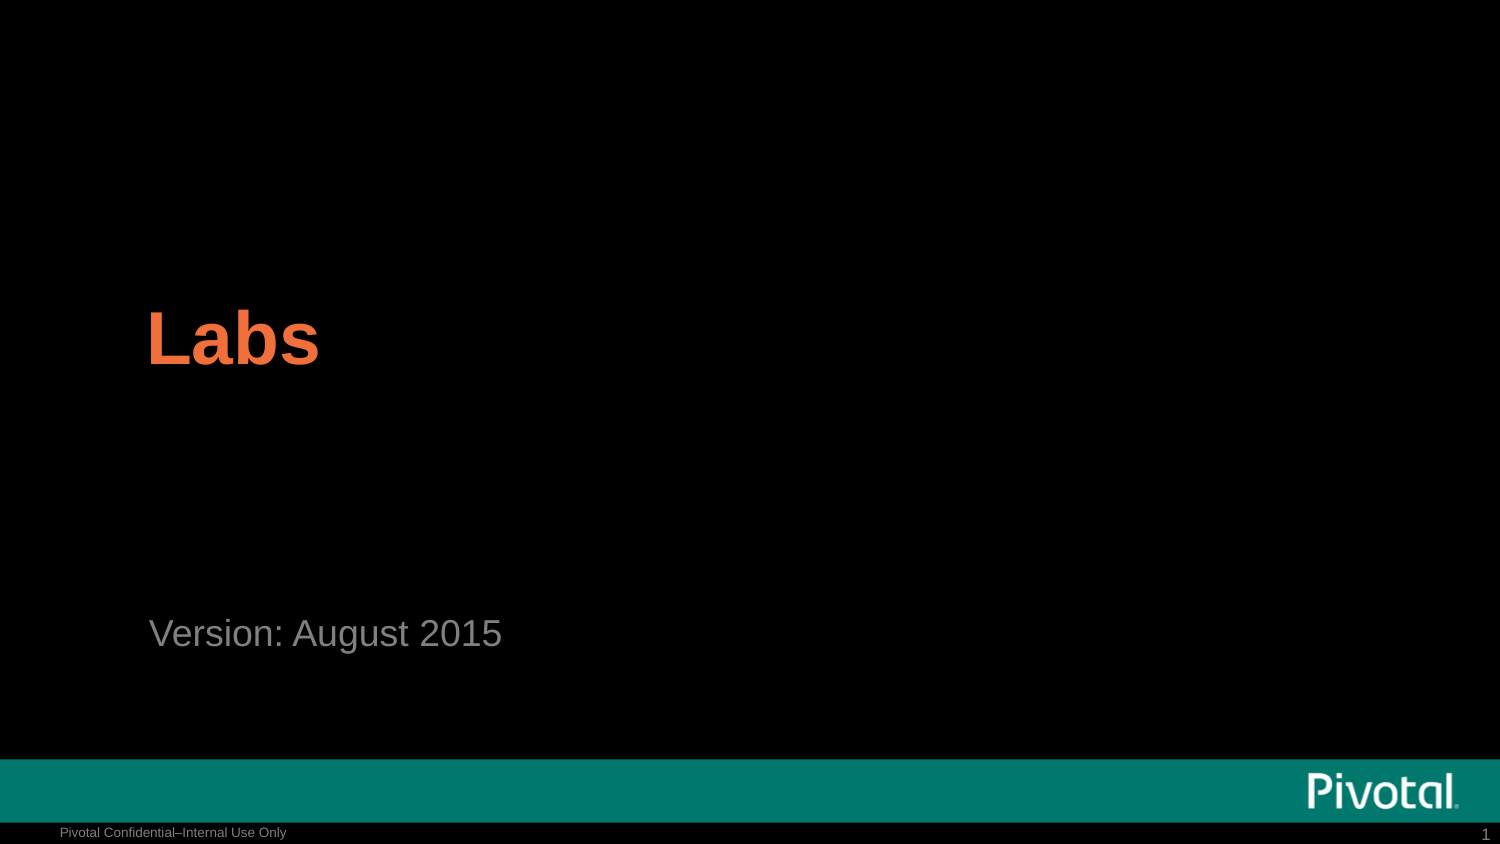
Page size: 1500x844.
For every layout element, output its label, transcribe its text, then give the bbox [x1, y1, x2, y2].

list Version: August 2015 [149, 608, 974, 654]
picture [1300, 761, 1464, 816]
title Labs [146, 297, 1256, 381]
